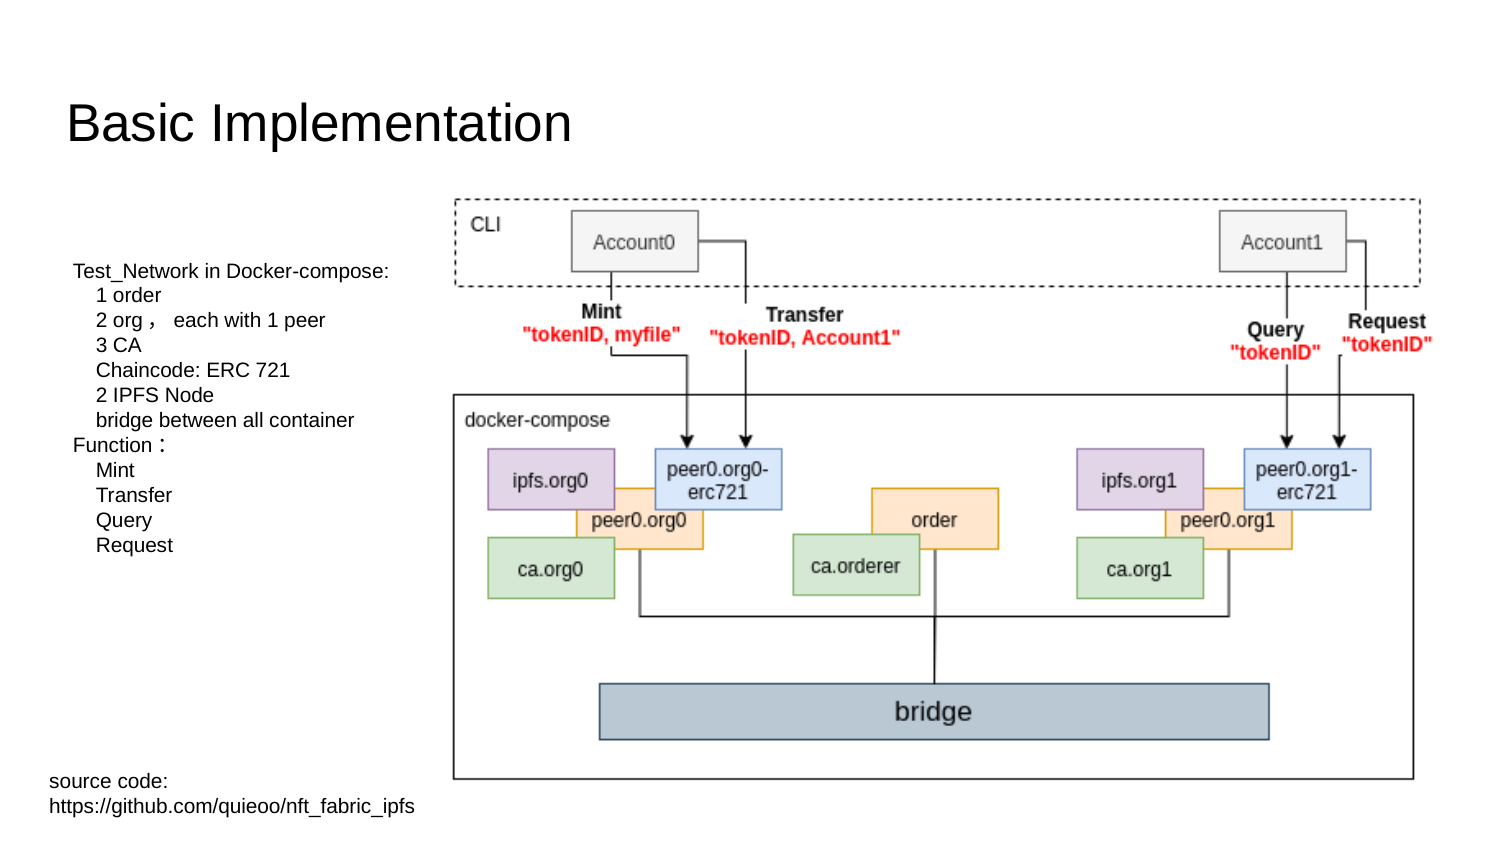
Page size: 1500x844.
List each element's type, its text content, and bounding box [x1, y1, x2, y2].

text_box Test_Network in Docker-compose: 1 order 2 org，each with 1 peer 3 CA Chaincode: ERC 721 2 IPFS Node bridge between all container Function： Mint Transfer Query Request [57, 242, 399, 622]
text_box source code: https://github.com/quieoo/nft_fabric_ipfs [34, 753, 537, 834]
picture [404, 166, 1467, 813]
title Basic Implementation [51, 72, 1449, 167]
